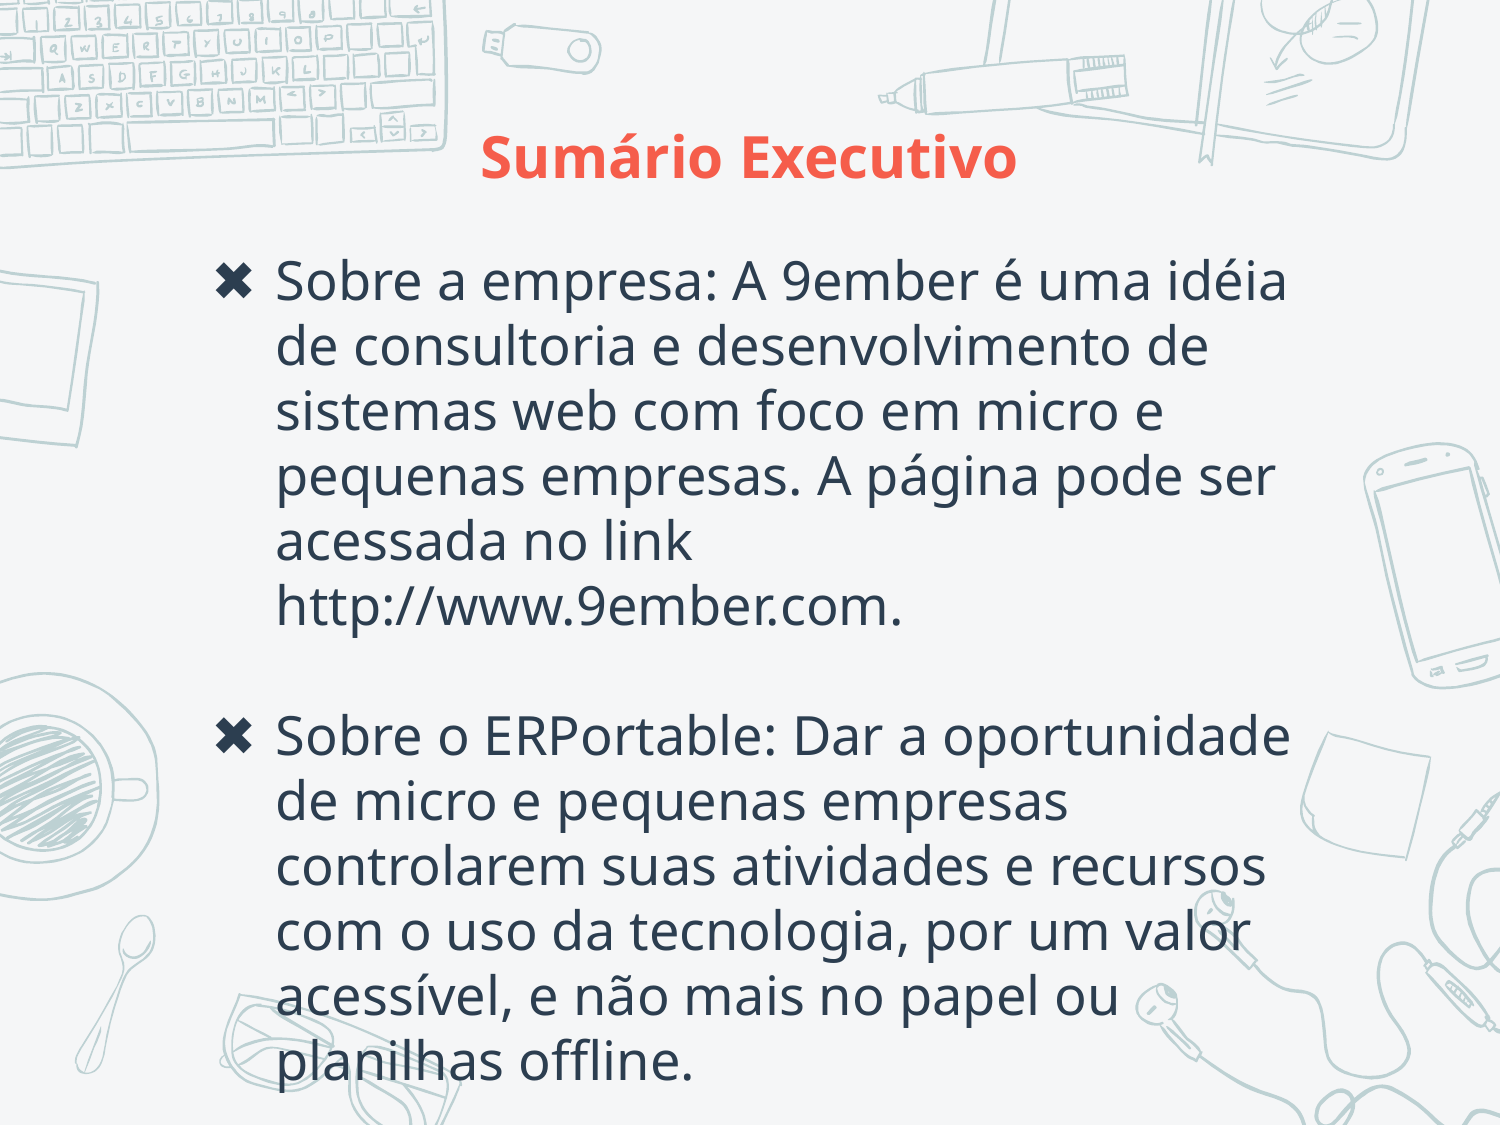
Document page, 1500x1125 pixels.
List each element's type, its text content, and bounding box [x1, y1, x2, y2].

list Sobre a empresa: A 9ember é uma idéia de consultoria e desenvolvimento de sistemas web com foco em micro e pequenas empresas. A página pode ser acessada no link http://www.9ember.com. Sobre o ERPortable: Dar a oportunidade de micro e pequenas empresas controlarem suas atividades e recursos com o uso da tecnologia, por um valor acessível, e não mais no papel ou planilhas offline. [185, 231, 1315, 997]
title Sumário Executivo [185, 78, 1315, 206]
